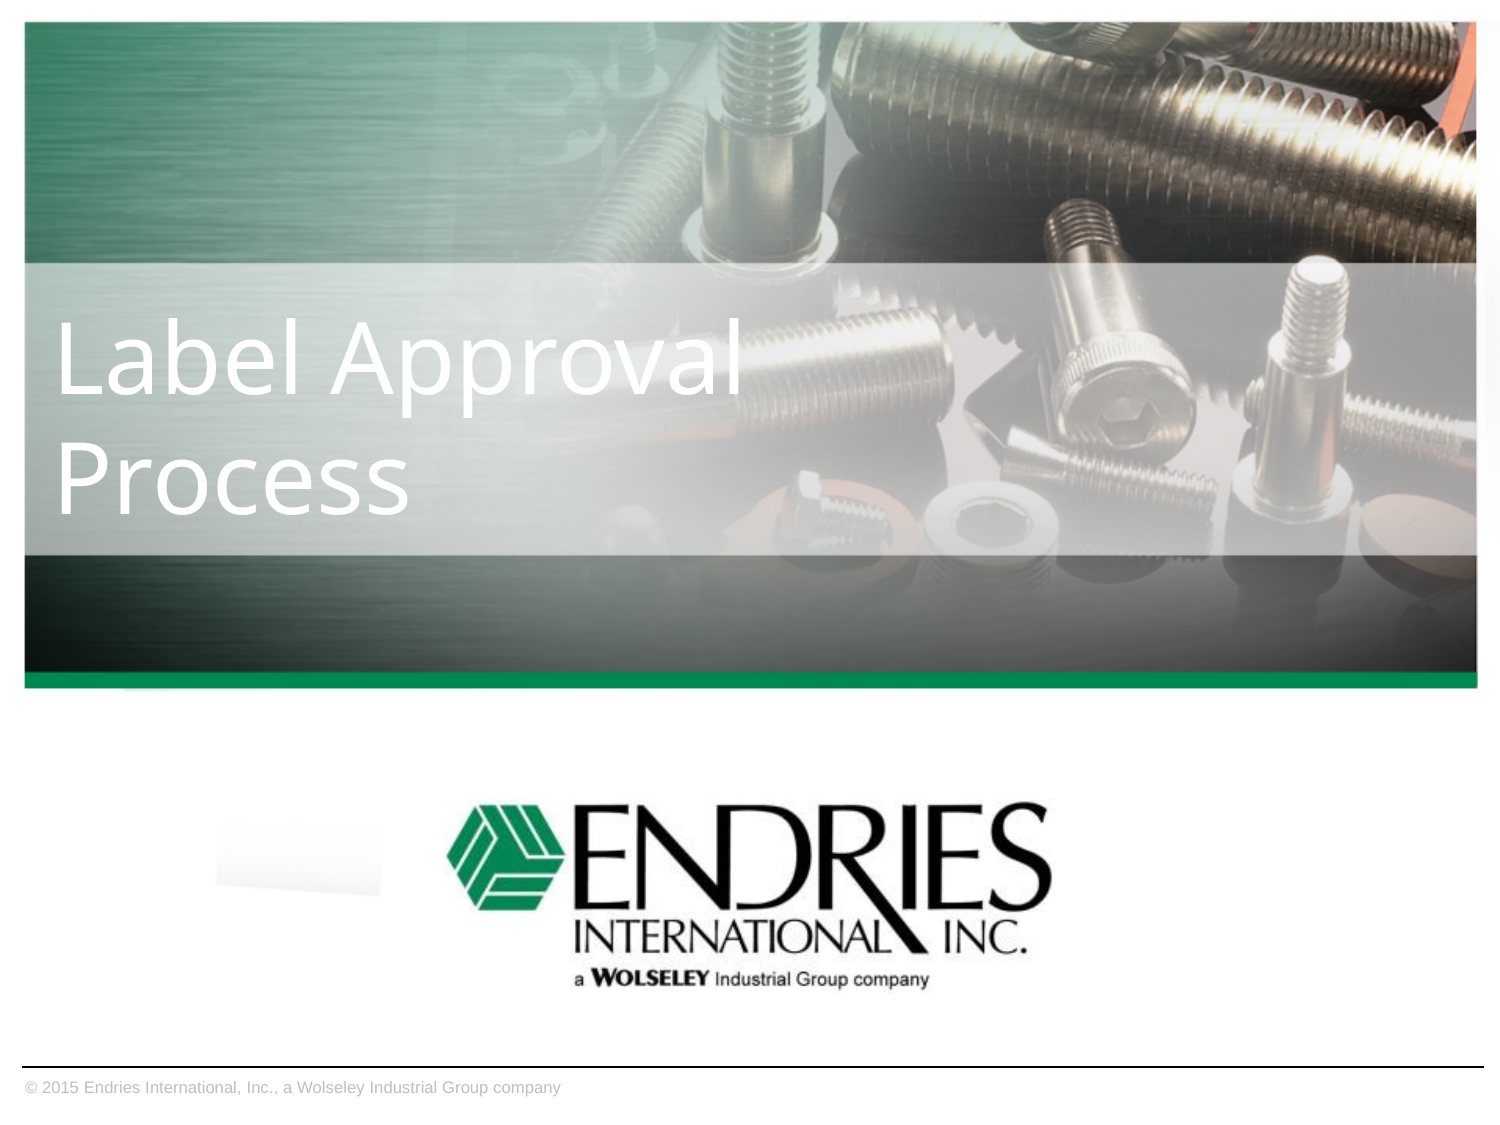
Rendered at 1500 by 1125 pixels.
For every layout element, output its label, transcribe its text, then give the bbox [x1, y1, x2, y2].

text_box Label Approval Process [37, 287, 1075, 543]
picture [0, 0, 1500, 1125]
text_box © 2015 Endries International, Inc., a Wolseley Industrial Group company [10, 1069, 761, 1104]
